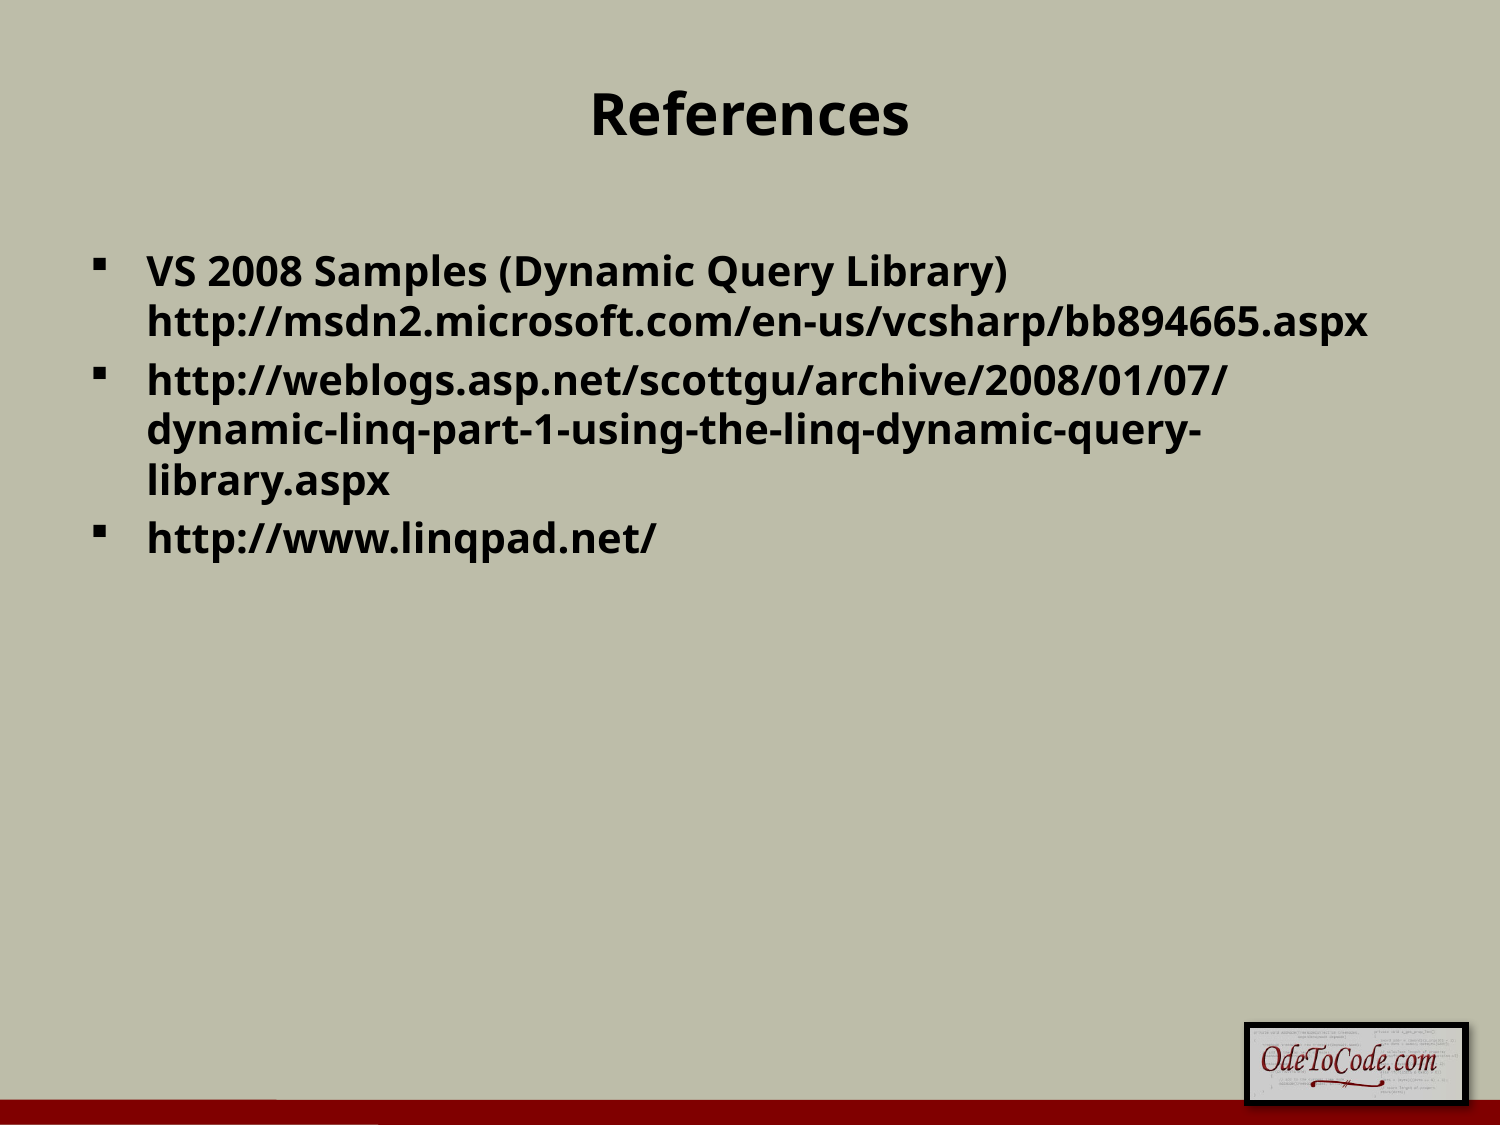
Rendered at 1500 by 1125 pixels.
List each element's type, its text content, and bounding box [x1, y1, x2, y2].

list VS 2008 Samples (Dynamic Query Library) http://msdn2.microsoft.com/en-us/vcsharp/bb894665.aspx http://weblogs.asp.net/scottgu/archive/2008/01/07/dynamic-linq-part-1-using-the-linq-dynamic-query-library.aspx http://www.linqpad.net/ [74, 237, 1426, 976]
title References [74, 49, 1426, 176]
picture [1250, 1028, 1462, 1100]
